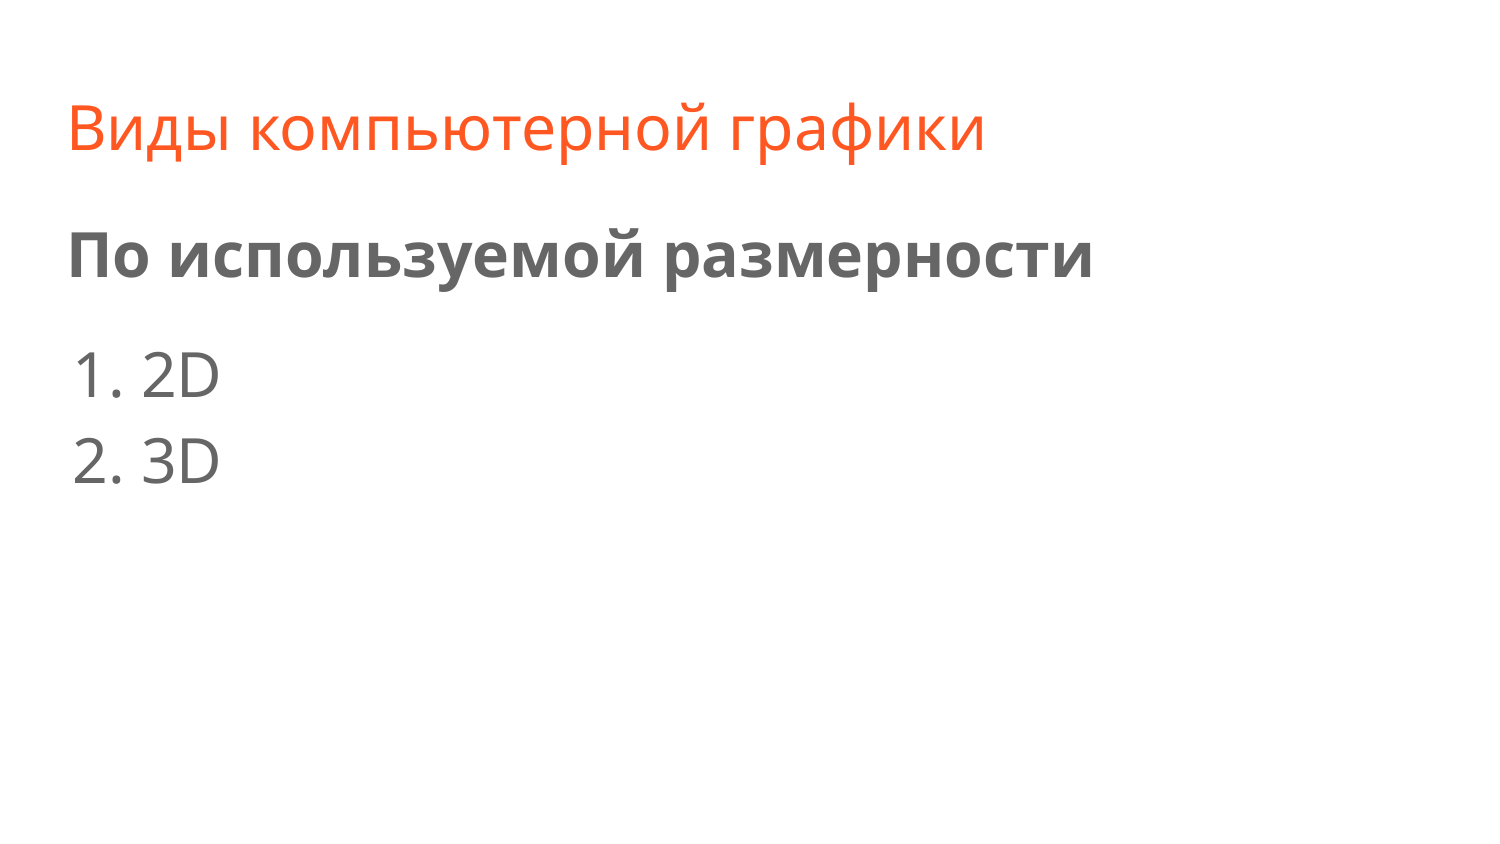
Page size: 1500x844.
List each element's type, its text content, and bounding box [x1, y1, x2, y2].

list По используемой размерности 2D 3D [51, 189, 1449, 750]
title Виды компьютерной графики [51, 72, 1449, 167]
